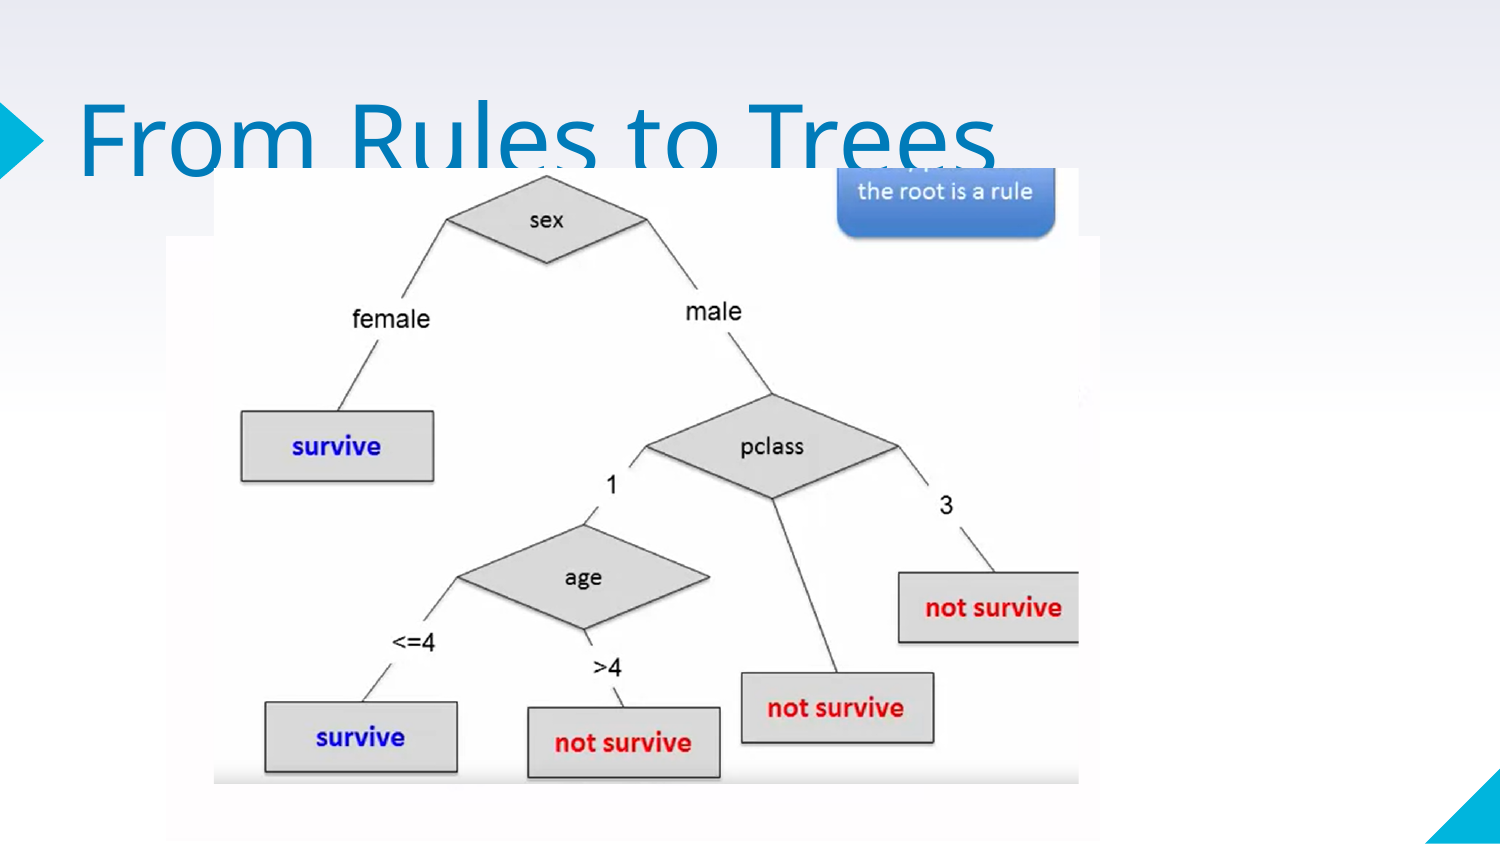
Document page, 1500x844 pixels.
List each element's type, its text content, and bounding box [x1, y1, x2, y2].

title From Rules to Trees [75, 99, 1361, 277]
picture [165, 168, 1101, 841]
